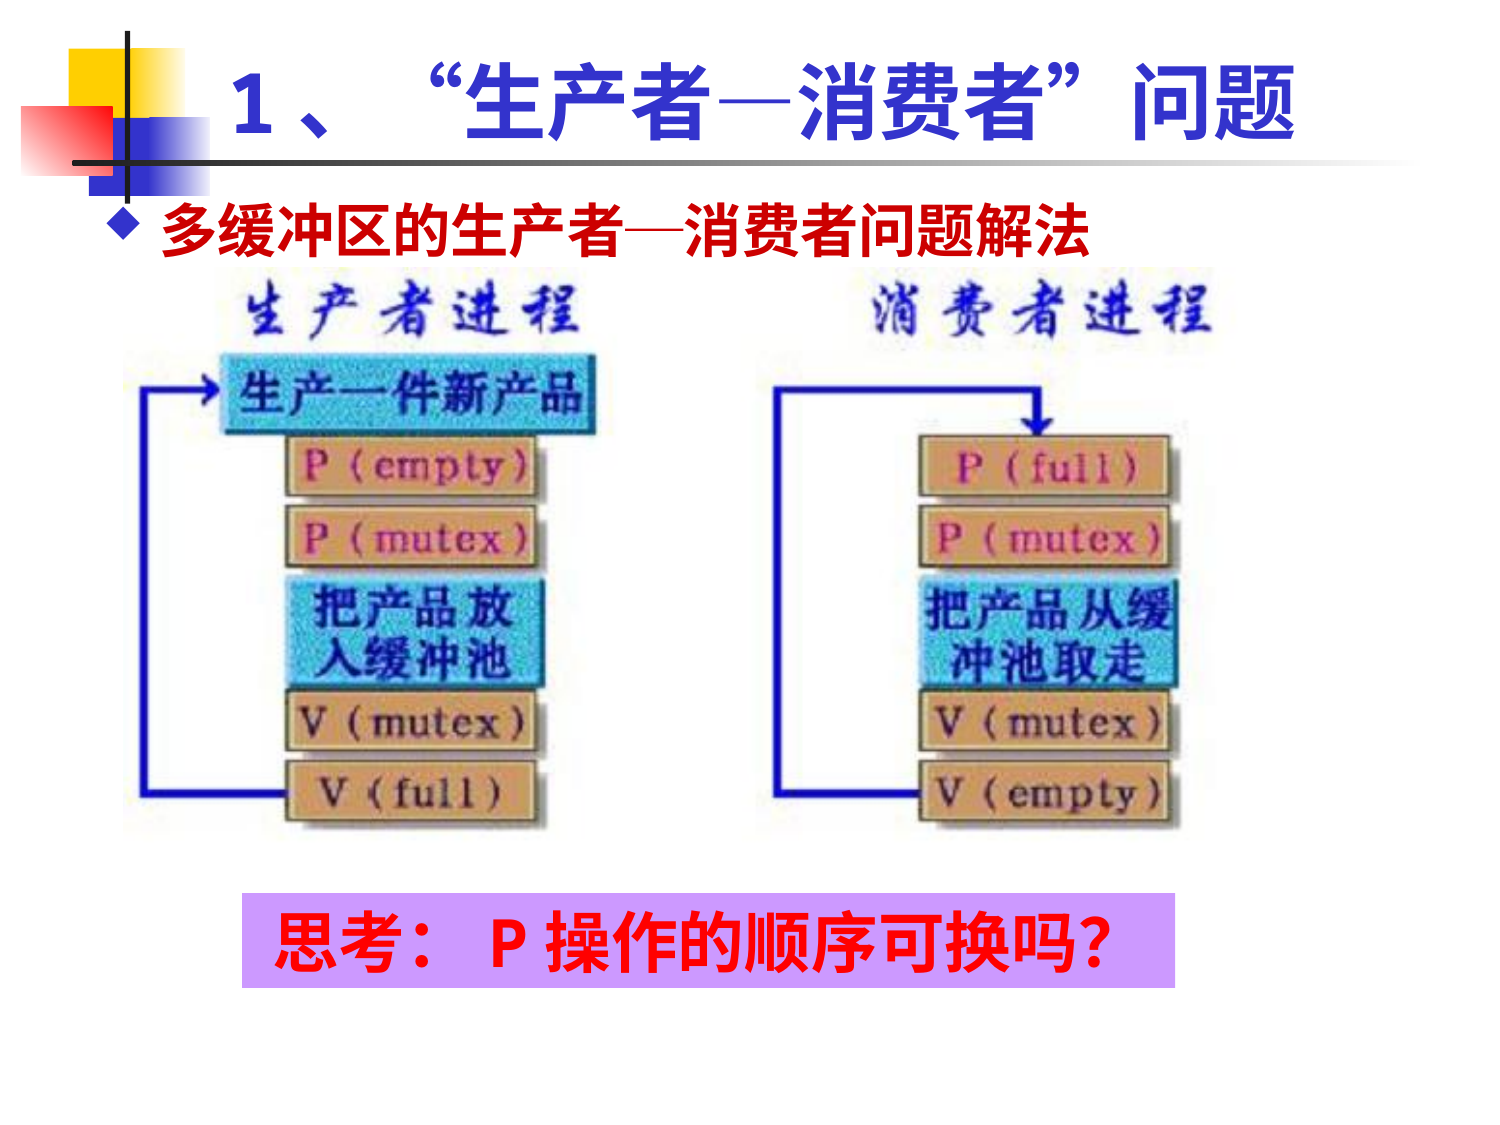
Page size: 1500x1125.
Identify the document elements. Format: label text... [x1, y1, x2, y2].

text_box 多缓冲区的生产者─消费者问题解法 [88, 172, 1469, 347]
text_box 1、“生产者—消费者”问题 [212, 18, 1329, 158]
picture [123, 266, 1247, 888]
text_box 思考：P操作的顺序可换吗？ [242, 895, 1176, 988]
